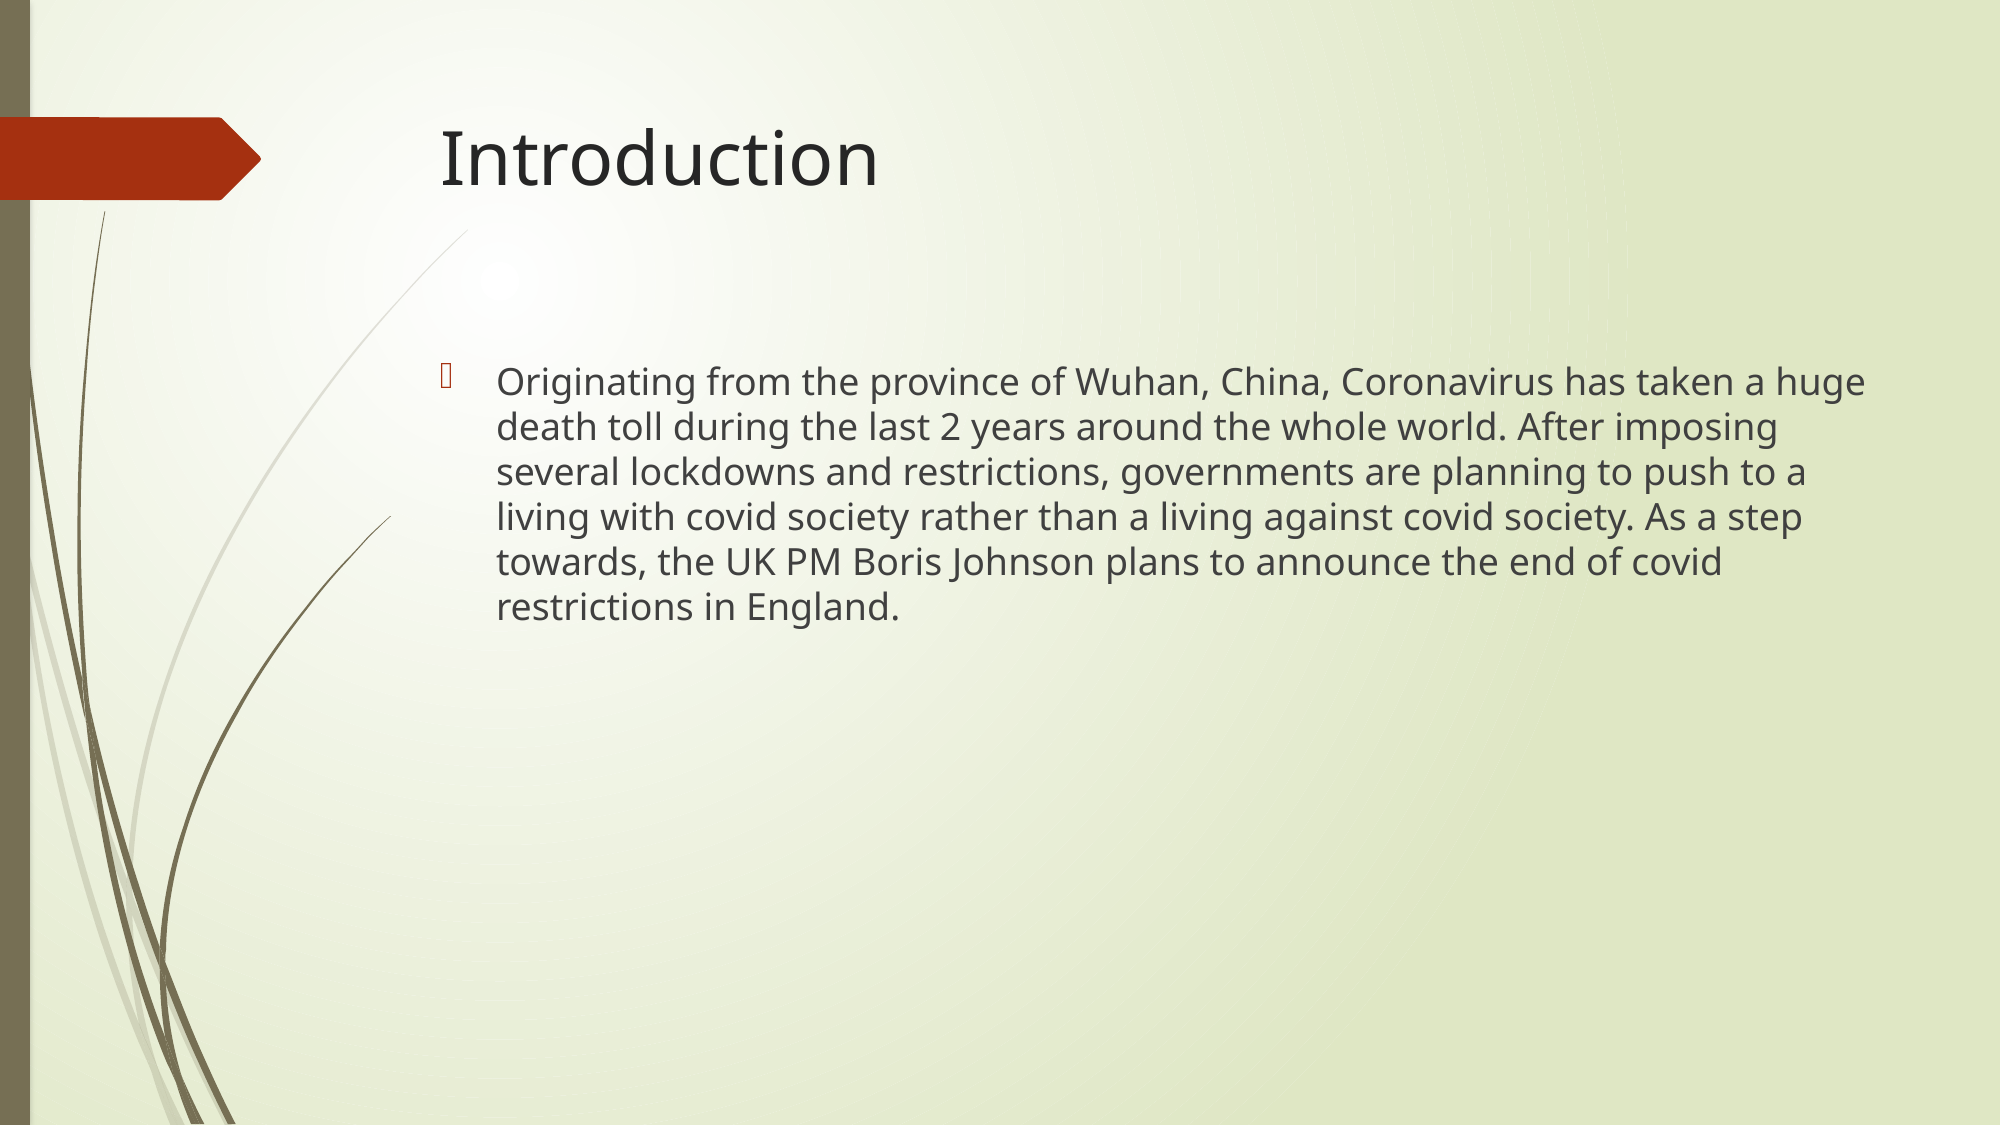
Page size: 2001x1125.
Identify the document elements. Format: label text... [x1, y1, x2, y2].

list Originating from the province of Wuhan, China, Coronavirus has taken a huge death toll during the last 2 years around the whole world. After imposing several lockdowns and restrictions, governments are planning to push to a living with covid society rather than a living against covid society. As a step towards, the UK PM Boris Johnson plans to announce the end of covid restrictions in England. [424, 350, 1888, 970]
title Introduction [425, 102, 1888, 313]
